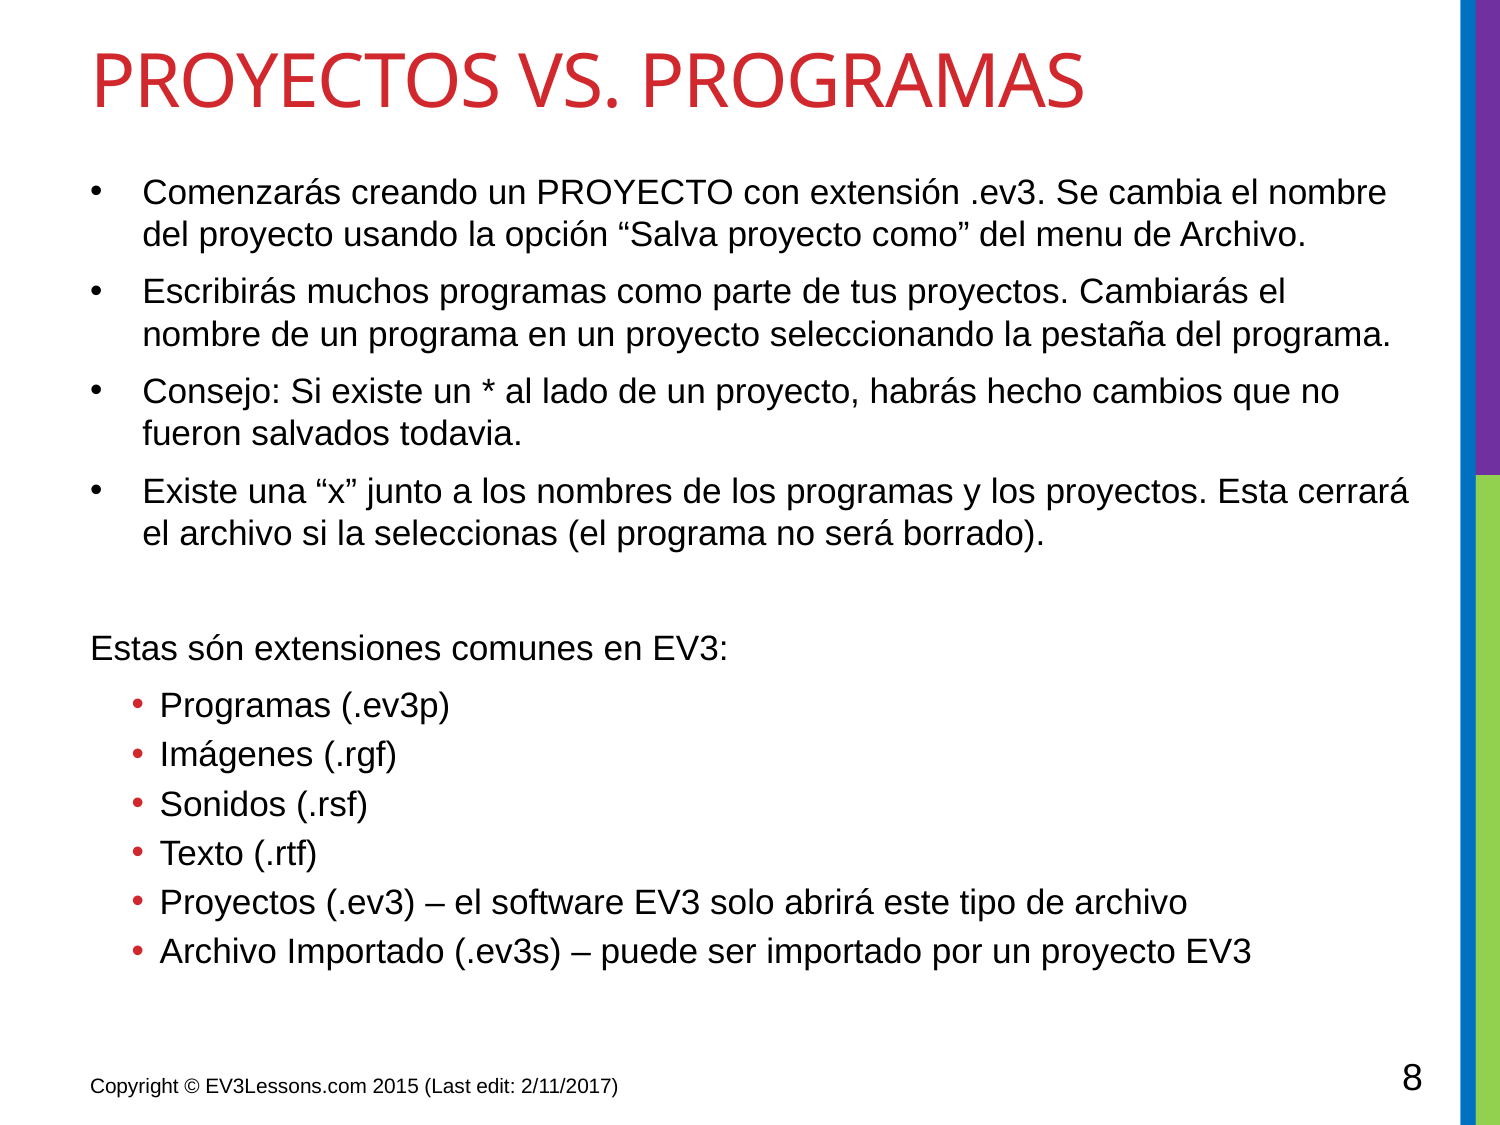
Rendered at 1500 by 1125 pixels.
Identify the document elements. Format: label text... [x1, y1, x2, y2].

list Comenzarás creando un PROYECTO con extensión .ev3. Se cambia el nombre del proyecto usando la opción “Salva proyecto como” del menu de Archivo. Escribirás muchos programas como parte de tus proyectos. Cambiarás el nombre de un programa en un proyecto seleccionando la pestaña del programa. Consejo: Si existe un * al lado de un proyecto, habrás hecho cambios que no fueron salvados todavia. Existe una “x” junto a los nombres de los programas y los proyectos. Esta cerrará el archivo si la seleccionas (el programa no será borrado). Estas són extensiones comunes en EV3: Programas (.ev3p) Imágenes (.rgf) Sonidos (.rsf) Texto (.rtf) Proyectos (.ev3) – el software EV3 solo abrirá este tipo de archivo Archivo Importado (.ev3s) – puede ser importado por un proyecto EV3 [75, 161, 1428, 1044]
title PROyECToS VS. PROGRAMaS [75, 25, 1428, 161]
slide_number 8 [1387, 1045, 1491, 1106]
footer Copyright © EV3Lessons.com 2015 (Last edit: 2/11/2017) [75, 1065, 638, 1112]
